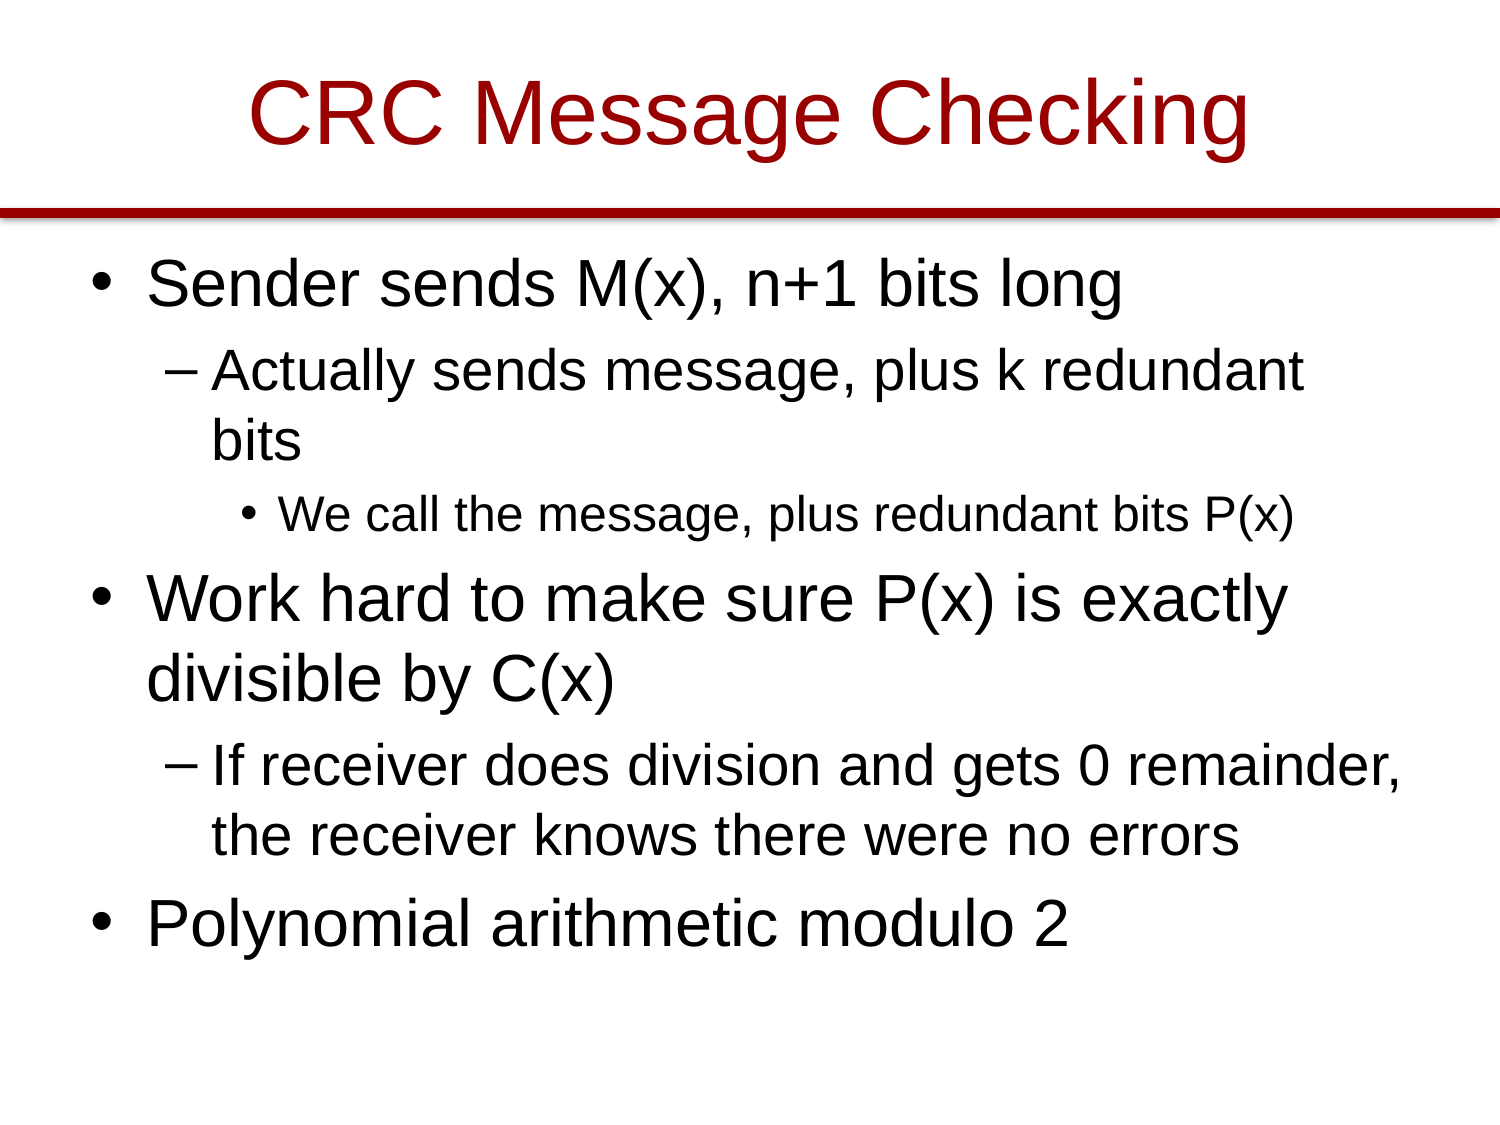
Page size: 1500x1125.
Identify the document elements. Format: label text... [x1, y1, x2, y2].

list Sender sends M(x), n+1 bits long Actually sends message, plus k redundant bits We call the message, plus redundant bits P(x) Work hard to make sure P(x) is exactly divisible by C(x) If receiver does division and gets 0 remainder, the receiver knows there were no errors Polynomial arithmetic modulo 2 [75, 232, 1425, 1005]
title CRC Message Checking [75, 13, 1425, 202]
